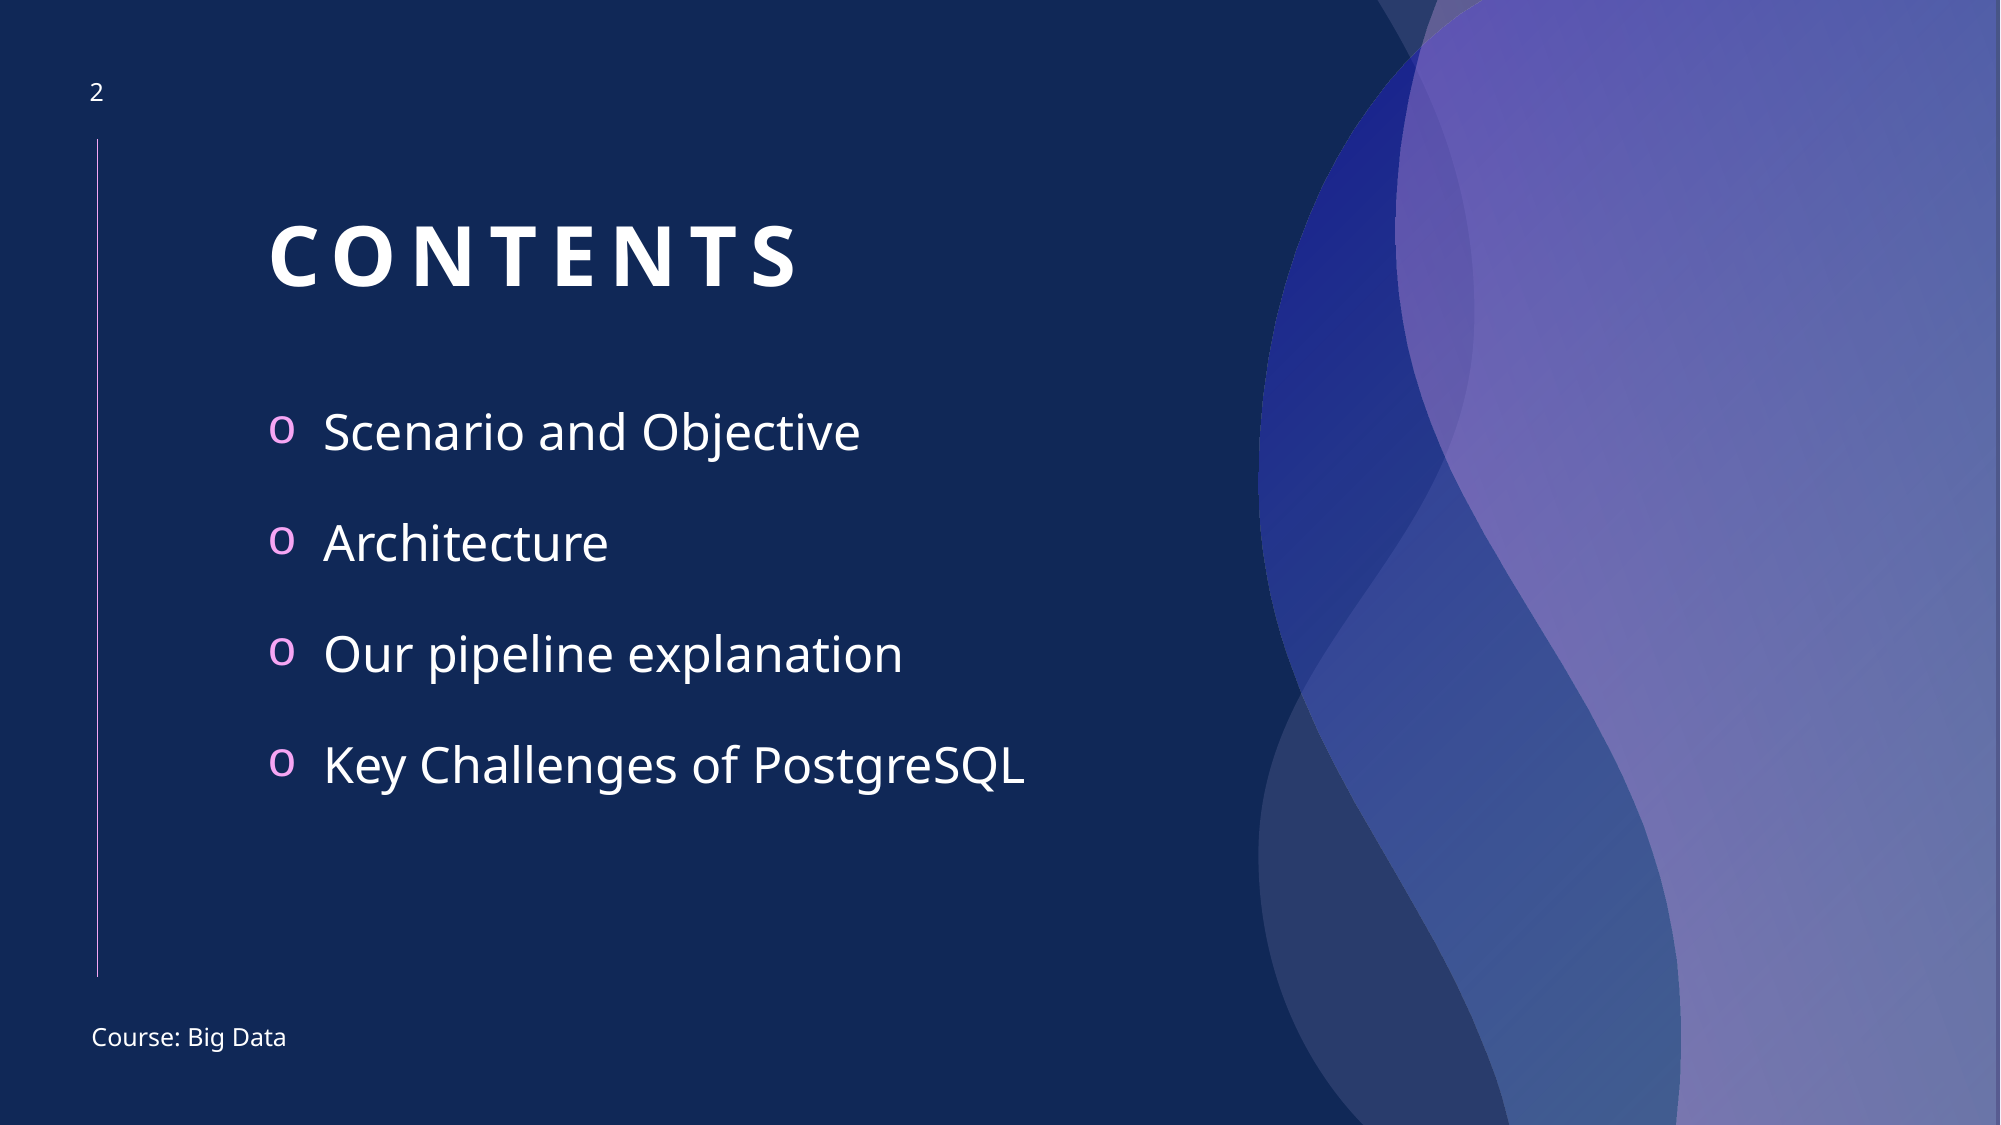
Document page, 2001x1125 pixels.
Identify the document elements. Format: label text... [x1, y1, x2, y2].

list Scenario and Objective Architecture Our pipeline explanation Key Challenges of PostgreSQL [251, 363, 1306, 902]
title CONTENTS [251, 136, 1709, 312]
slide_number 2 [53, 67, 140, 119]
footer Course: Big Data [76, 1015, 459, 1061]
